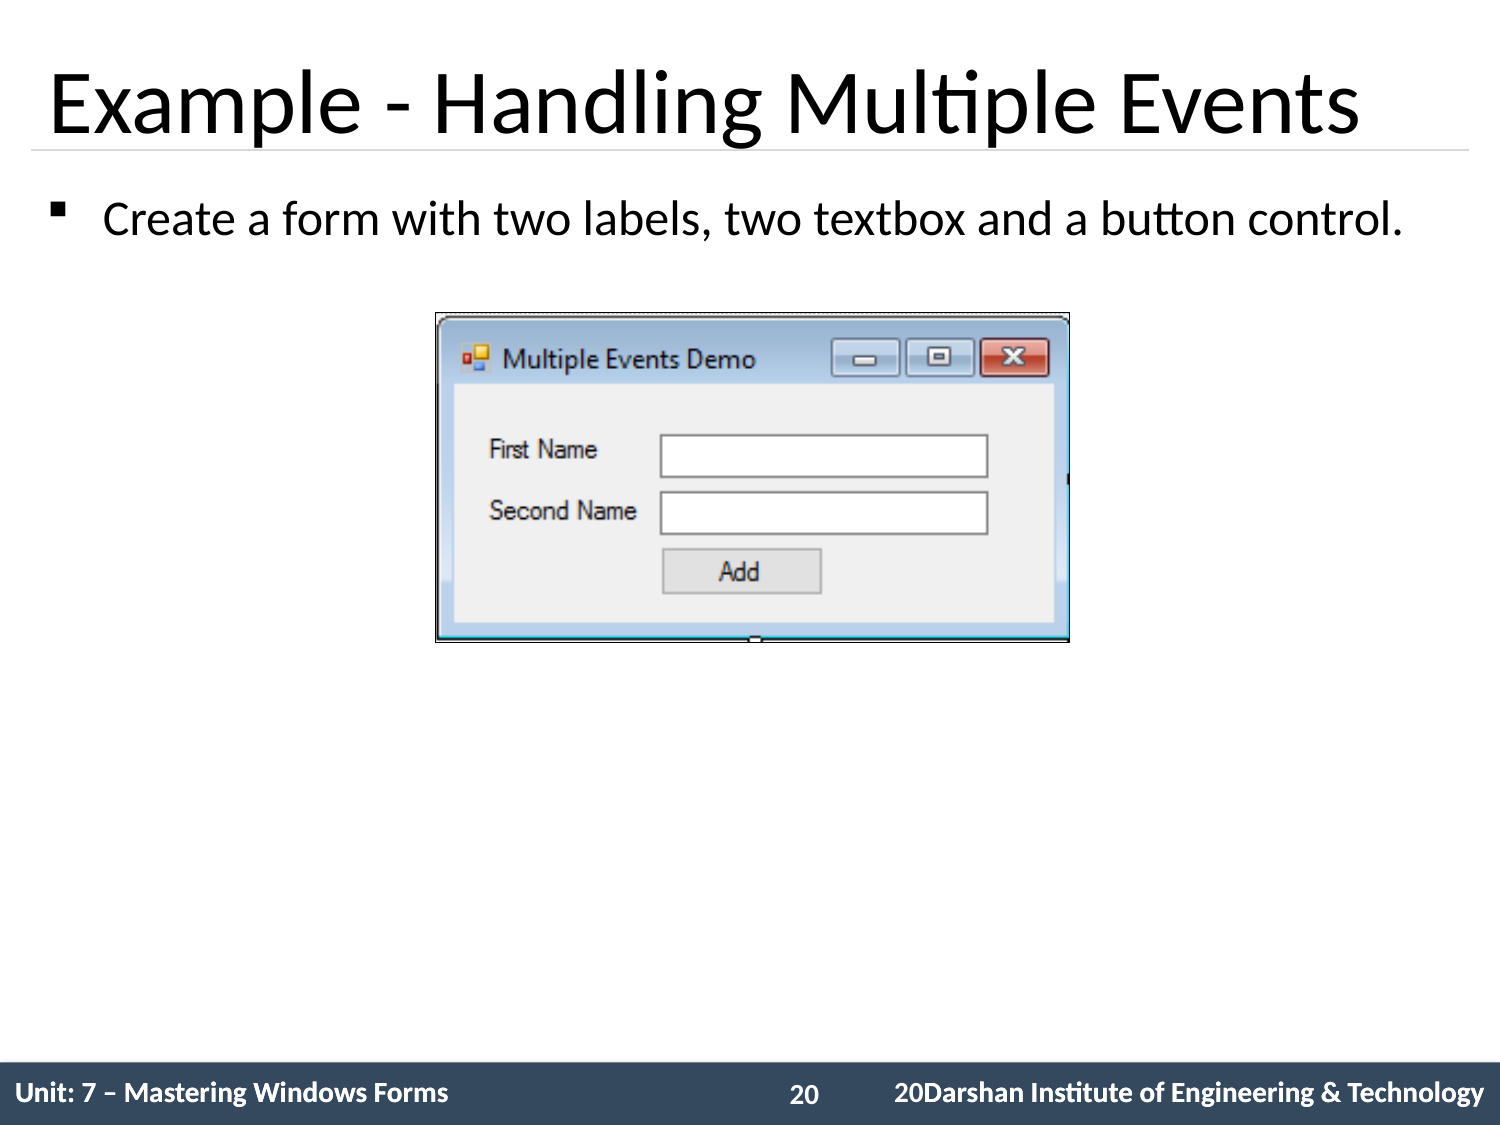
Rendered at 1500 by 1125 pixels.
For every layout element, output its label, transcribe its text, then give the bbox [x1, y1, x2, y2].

list Create a form with two labels, two textbox and a button control. [31, 169, 1469, 1050]
picture [434, 312, 1070, 644]
title Example - Handling Multiple Events [34, 30, 1471, 163]
